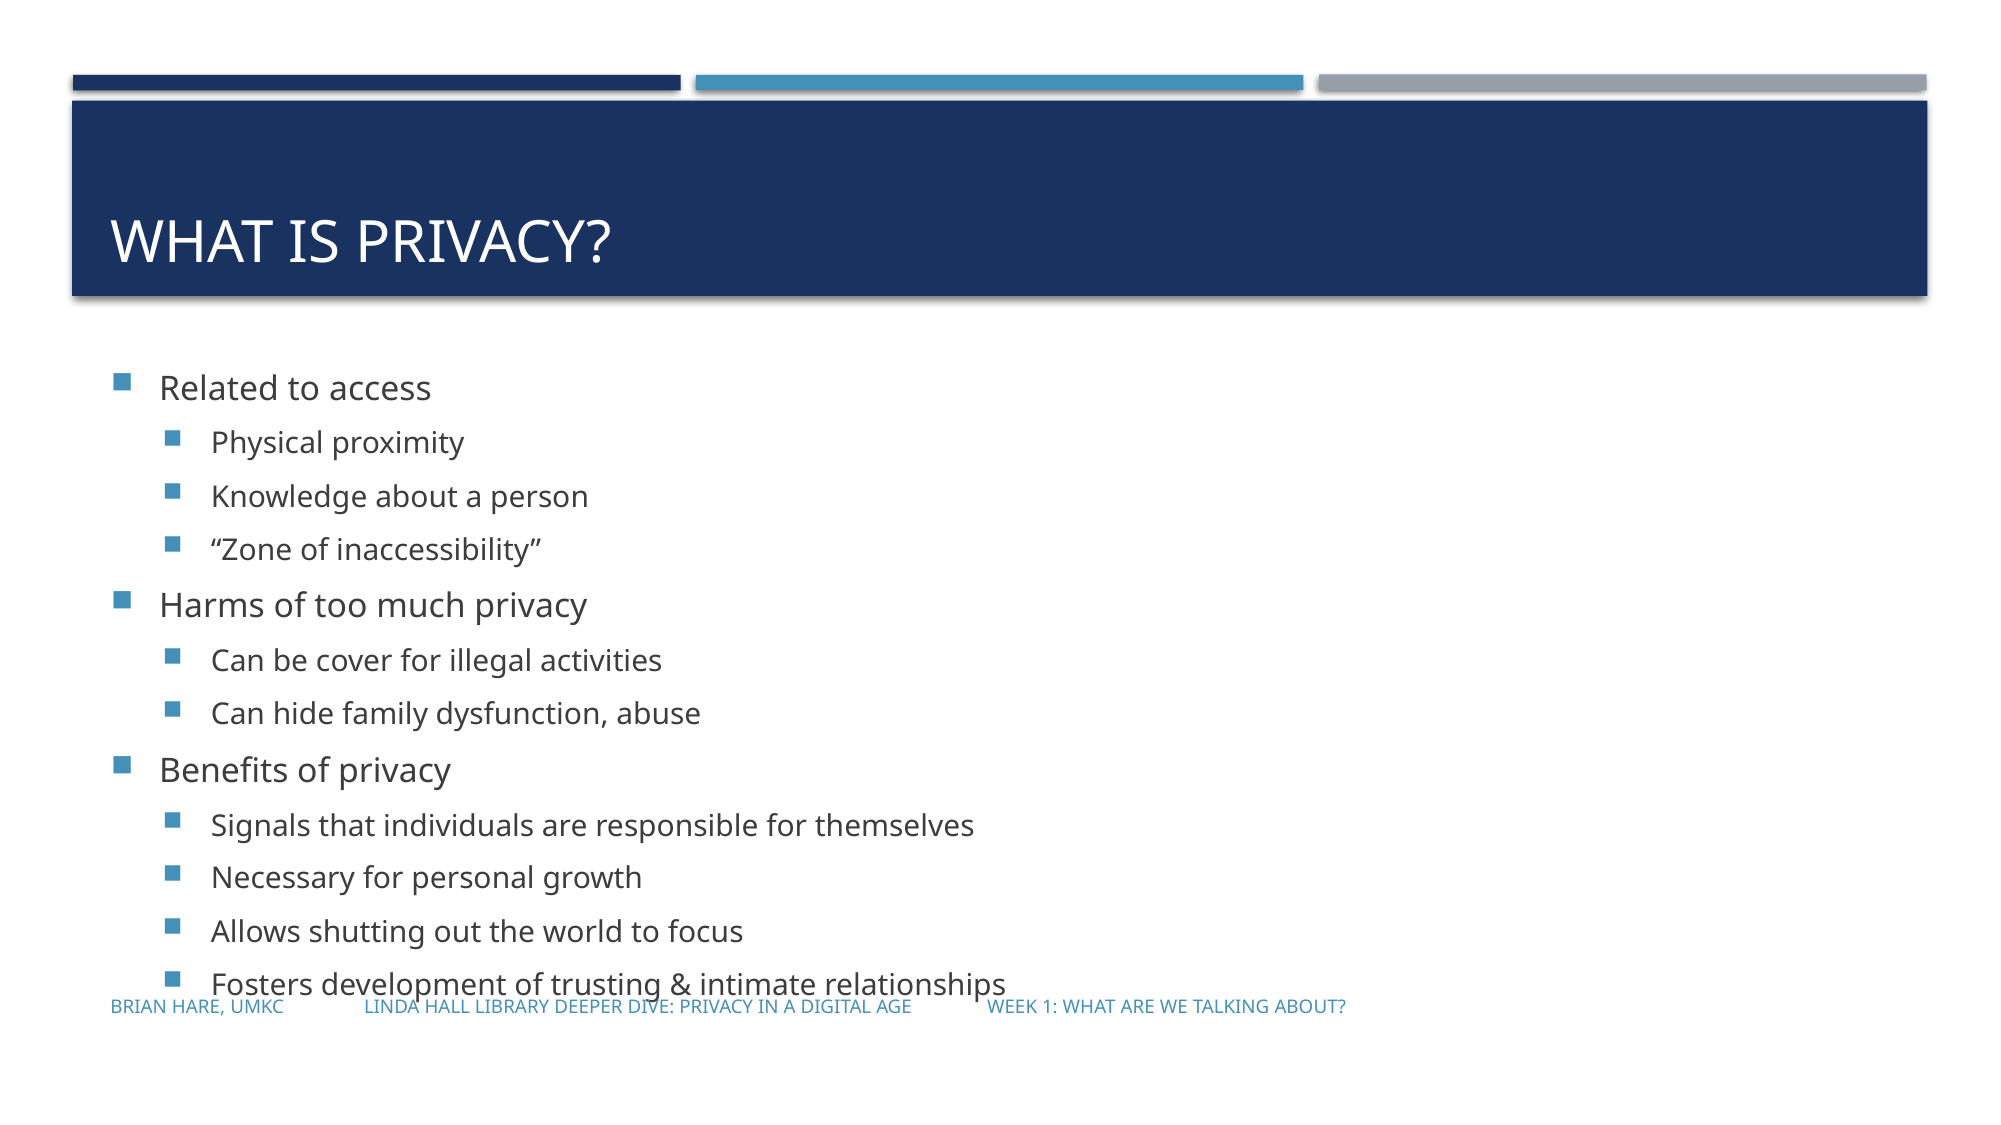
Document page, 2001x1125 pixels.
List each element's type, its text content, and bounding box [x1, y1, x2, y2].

footer Brian Hare, UMKC Linda Hall Library Deeper Dive: Privacy in a Digital Age Week 1: What are we talking about? [95, 976, 1738, 1037]
list Related to access Physical proximity Knowledge about a person “Zone of inaccessibility” Harms of too much privacy Can be cover for illegal activities Can hide family dysfunction, abuse Benefits of privacy Signals that individuals are responsible for themselves Necessary for personal growth Allows shutting out the world to focus Fosters development of trusting & intimate relationships [95, 357, 1905, 1010]
title What is privacy? [95, 115, 1905, 282]
